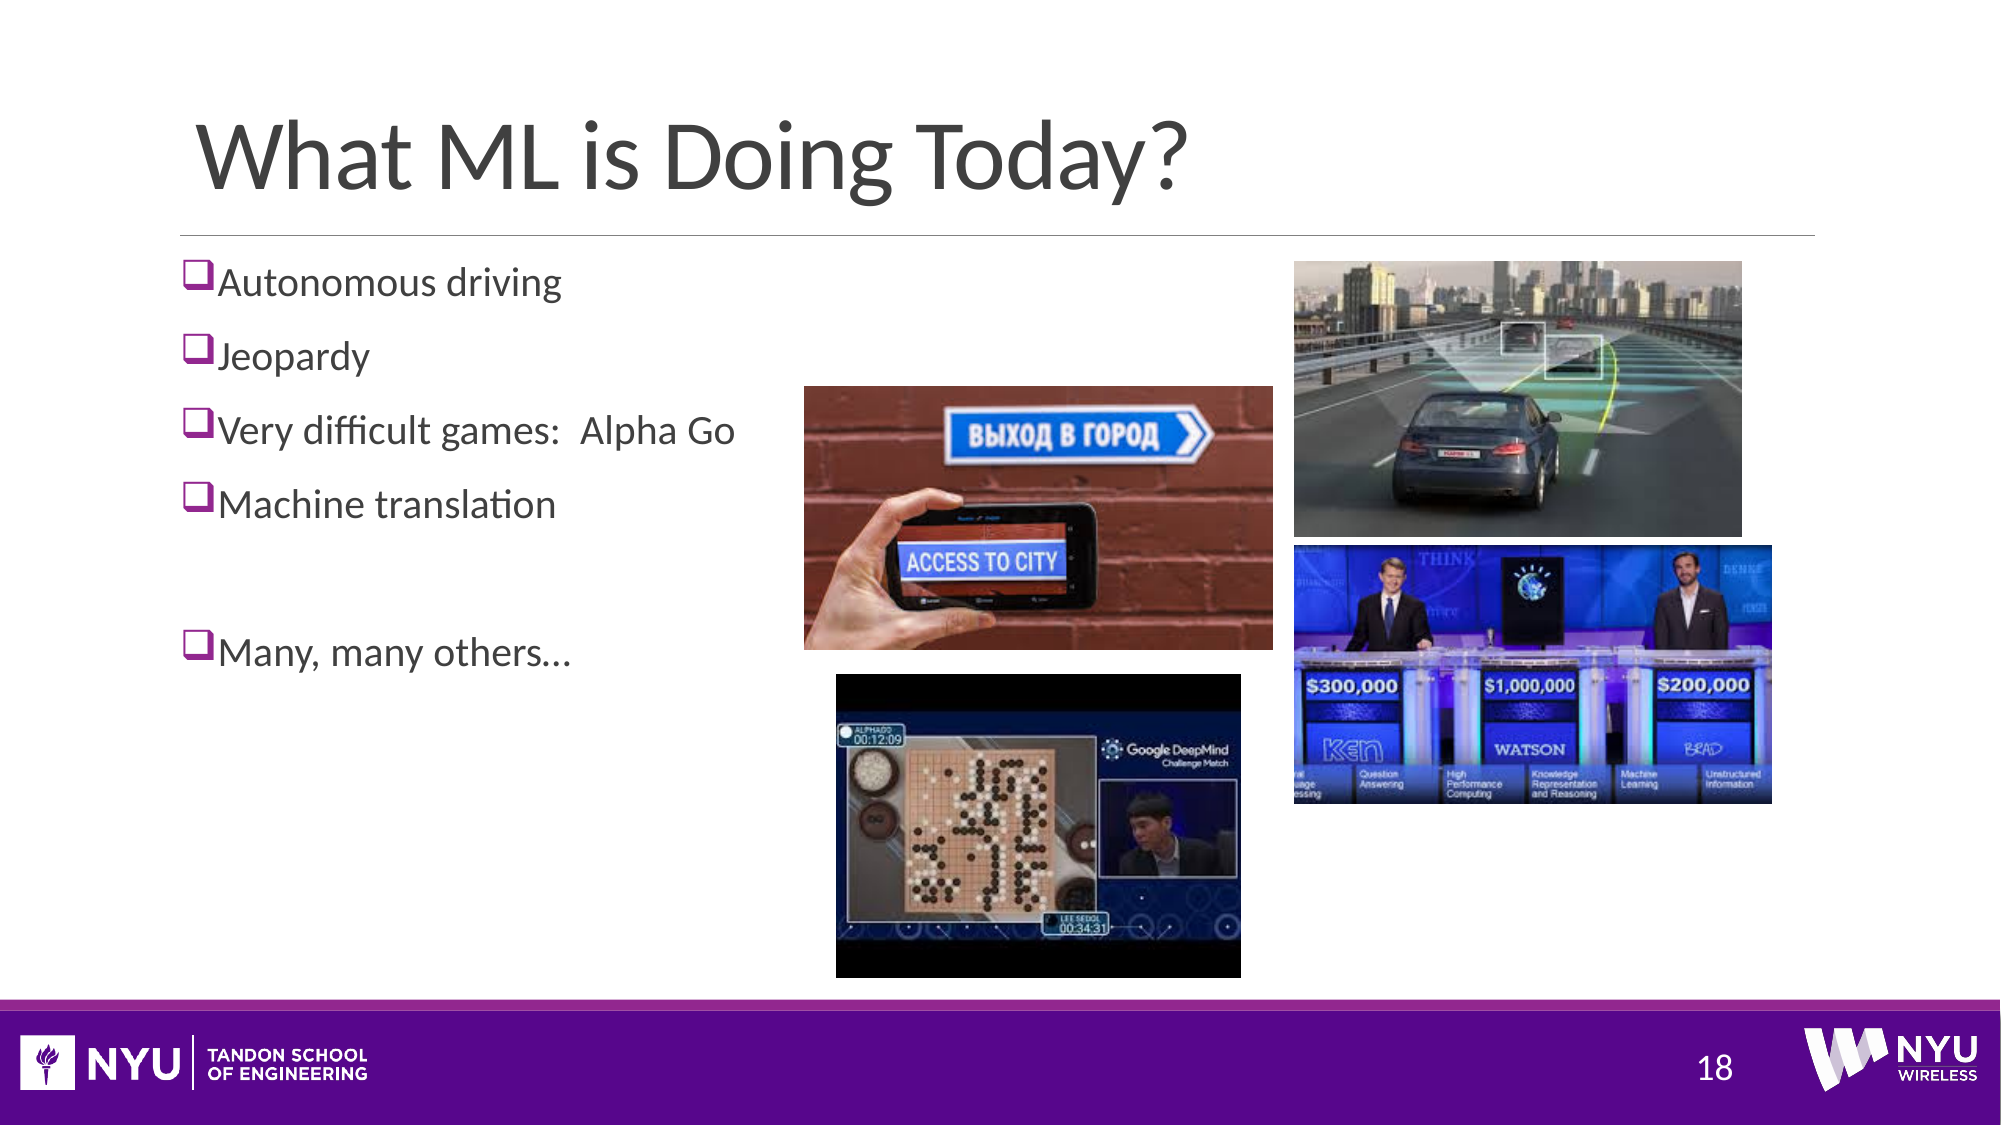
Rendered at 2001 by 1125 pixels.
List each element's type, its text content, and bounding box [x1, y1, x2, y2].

picture [1294, 261, 1743, 538]
list Autonomous driving Jeopardy Very difficult games: Alpha Go Machine translation Many, many others… [180, 252, 1830, 963]
picture [1294, 545, 1772, 804]
title What ML is Doing Today? [180, 47, 1830, 218]
picture [835, 673, 1242, 979]
picture [803, 386, 1274, 650]
slide_number 18 [1533, 1035, 1749, 1096]
